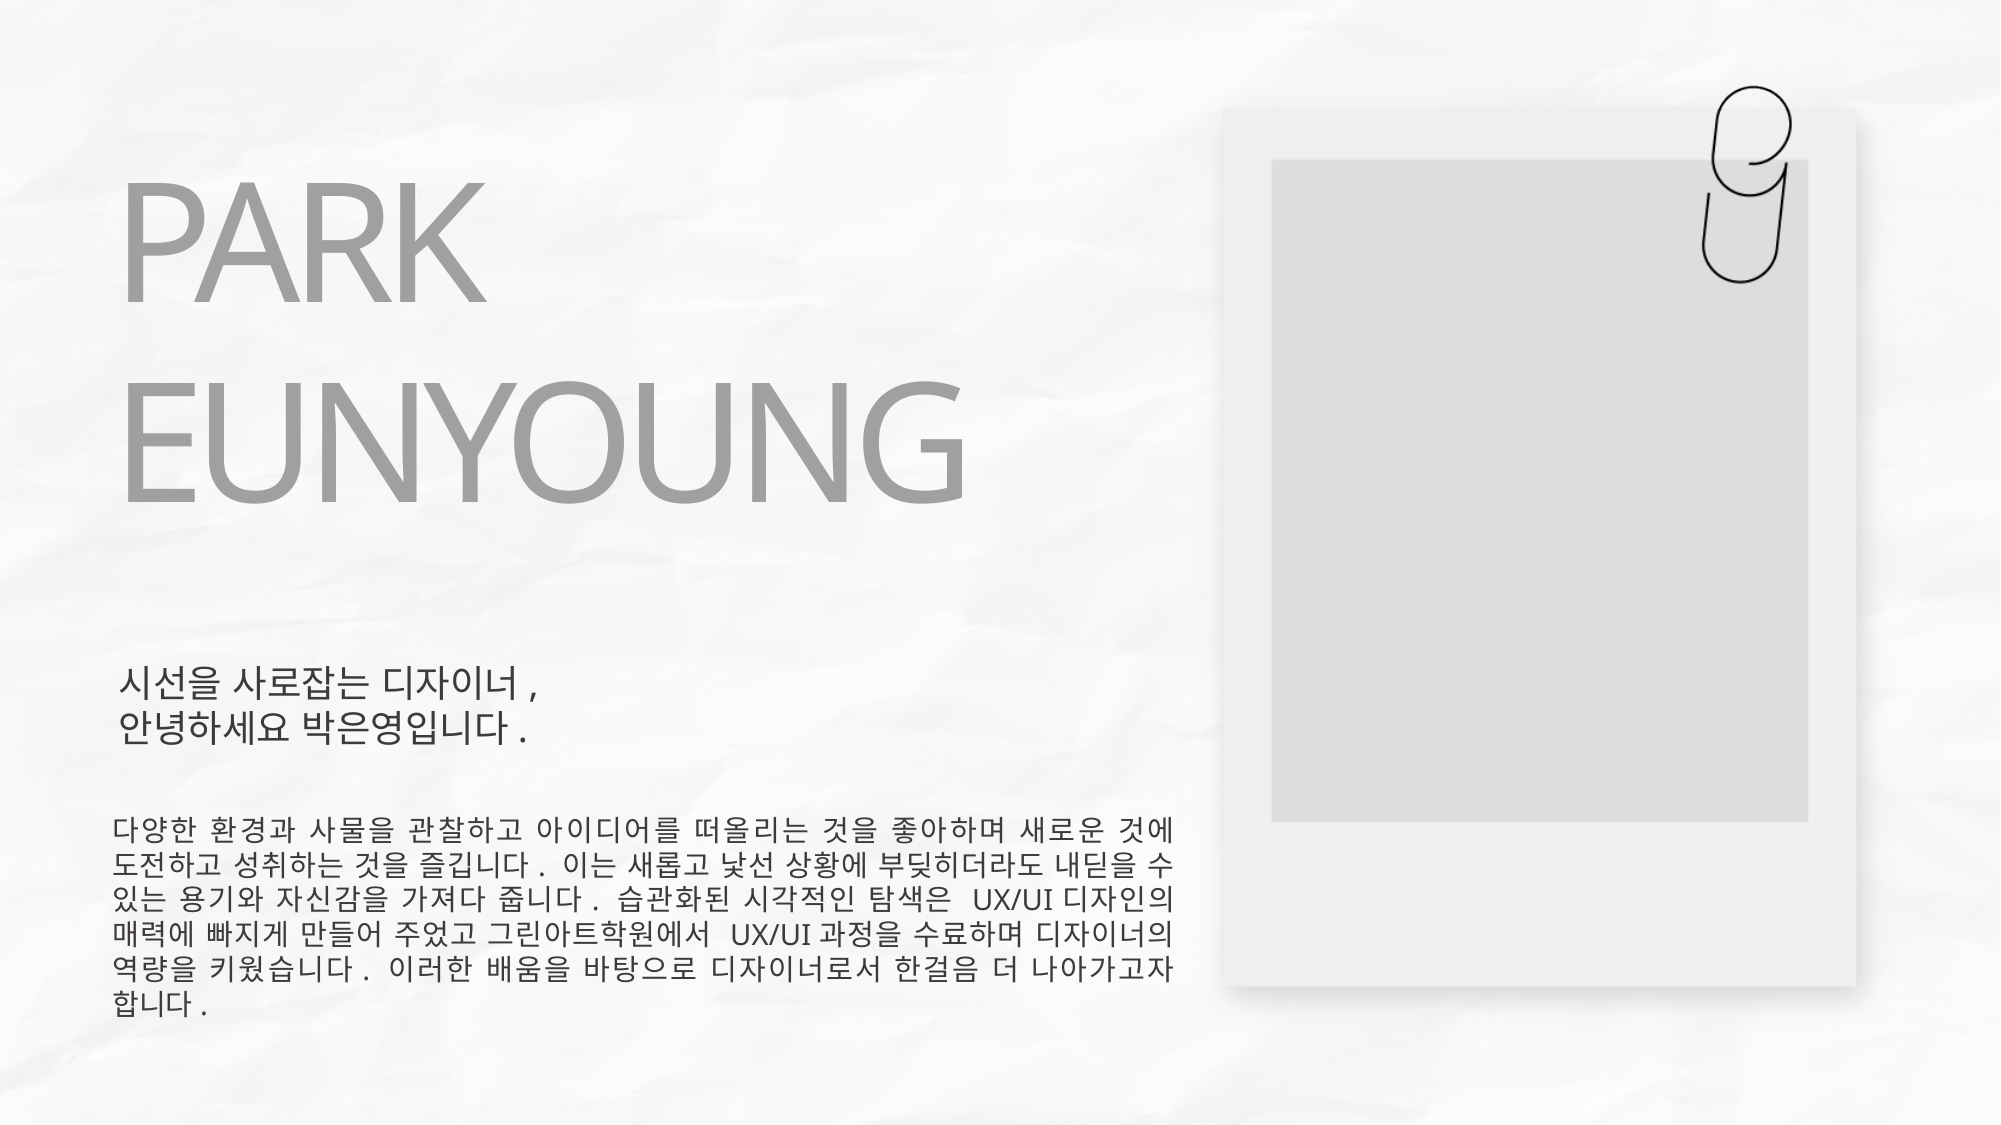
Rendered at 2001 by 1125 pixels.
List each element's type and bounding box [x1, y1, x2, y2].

text_box [97, 84, 1903, 1040]
picture [0, 0, 2000, 1125]
